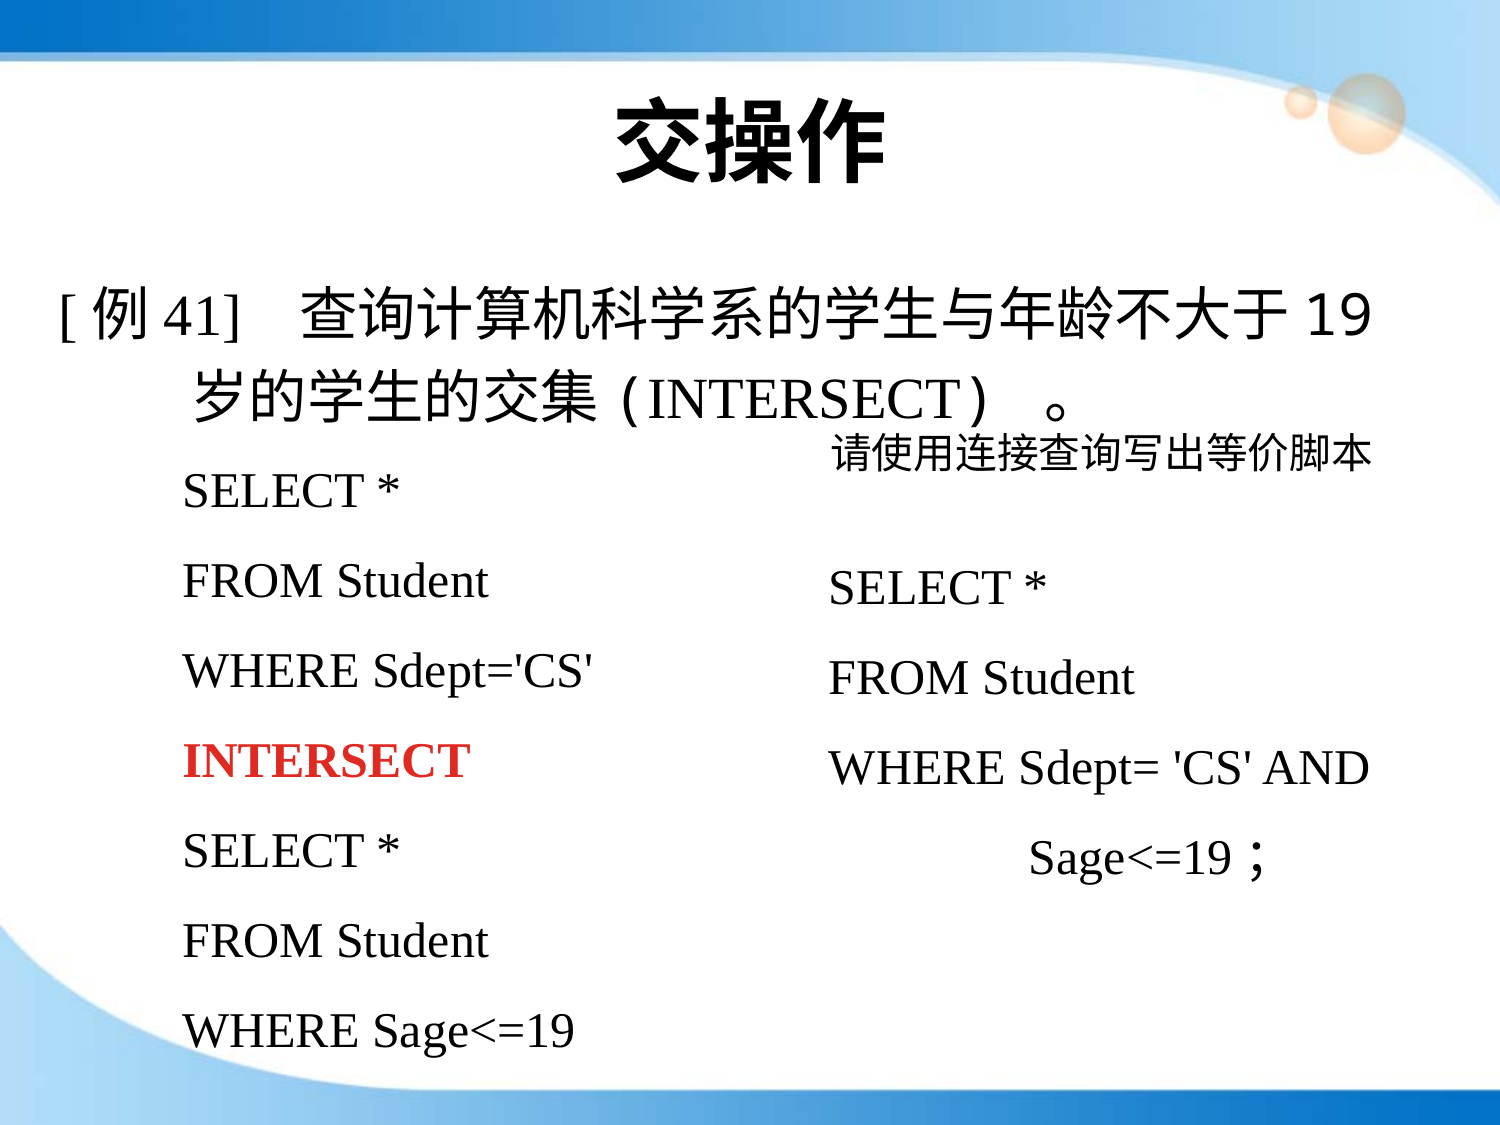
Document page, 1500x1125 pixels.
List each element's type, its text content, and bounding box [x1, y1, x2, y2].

title 交操作 [75, 45, 1425, 233]
text_box [例41] 查询计算机科学系的学生与年龄不大于19岁的学生的交集(INTERSECT) 。 [43, 255, 1436, 438]
picture [0, 0, 1500, 1125]
text_box SELECT * FROM Student WHERE Sdept= 'CS' AND Sage<=19； [814, 517, 1435, 892]
text_box SELECT * FROM Student WHERE Sdept='CS' INTERSECT SELECT * FROM Student WHERE Sage<=19 [152, 420, 966, 1065]
text_box 请使用连接查询写出等价脚本 [815, 419, 1388, 485]
